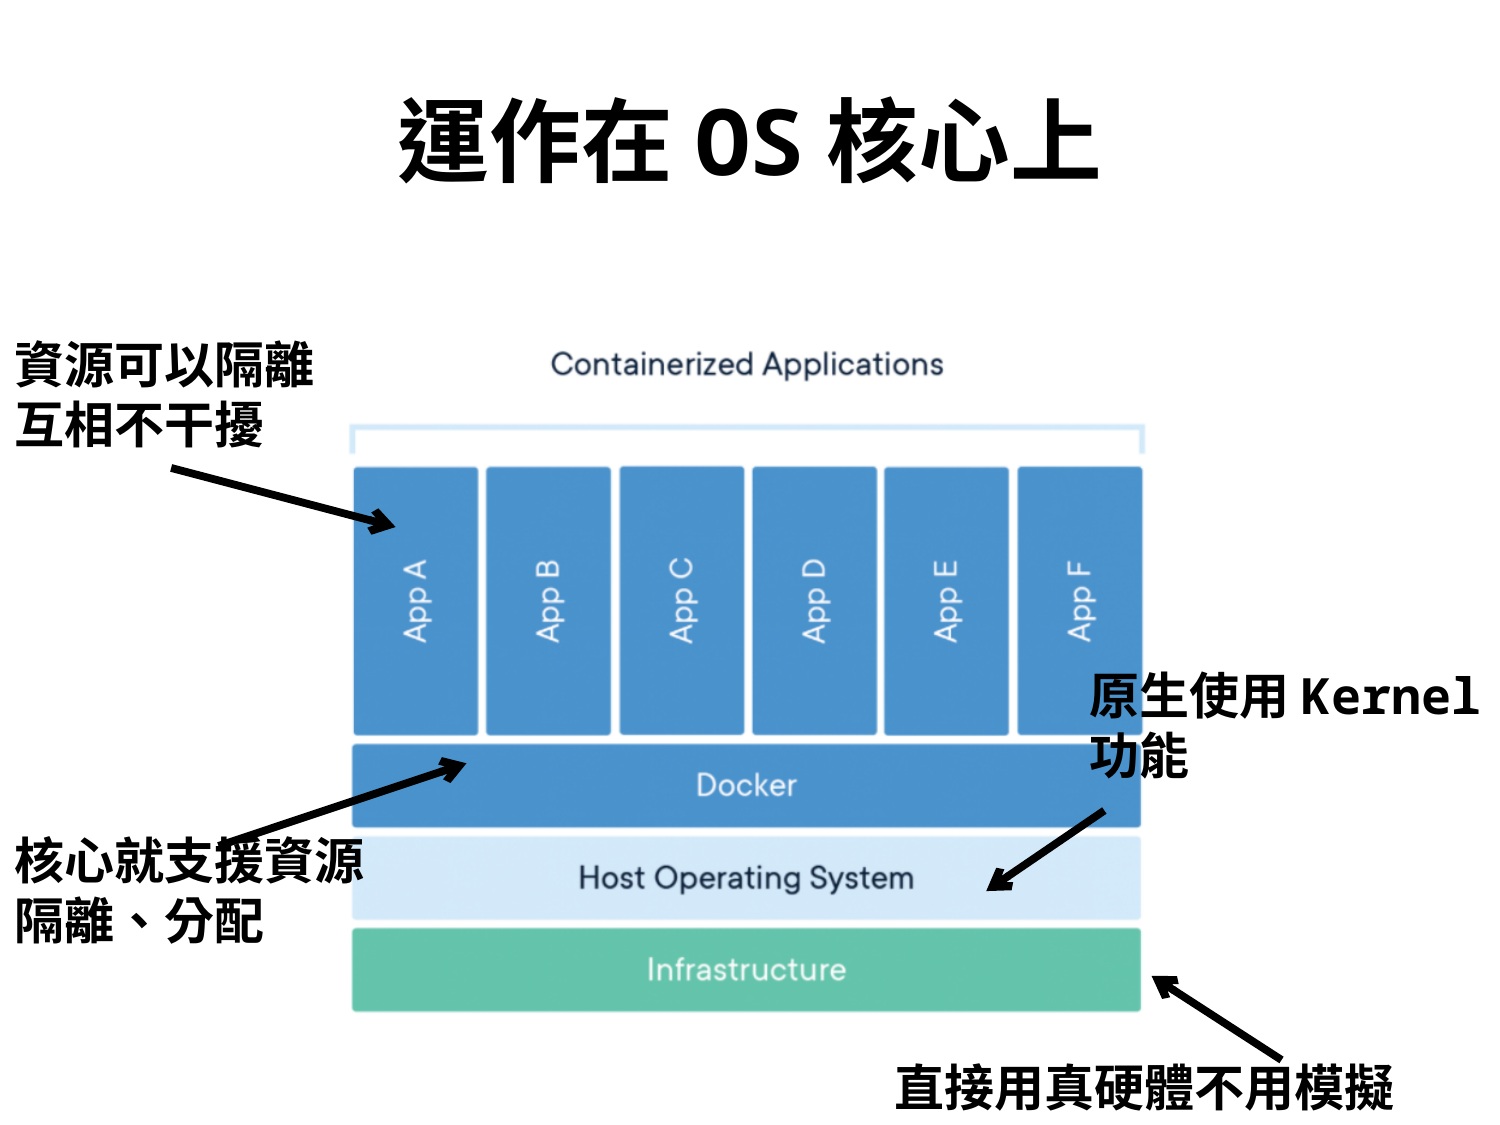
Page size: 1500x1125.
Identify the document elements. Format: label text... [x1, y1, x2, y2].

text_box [985, 810, 1105, 892]
text_box 原生使用Kernel功能 [1151, 656, 1500, 792]
title 運作在OS核心上 [75, 45, 1425, 233]
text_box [170, 467, 396, 528]
text_box 資源可以隔離 互相不干擾 [0, 326, 426, 461]
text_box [1151, 975, 1282, 1061]
text_box 直接用真硬體不用模擬 [879, 1049, 1424, 1124]
text_box 核心就支援資源隔離、分配 [0, 822, 343, 957]
picture [348, 349, 1147, 1015]
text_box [218, 762, 467, 847]
